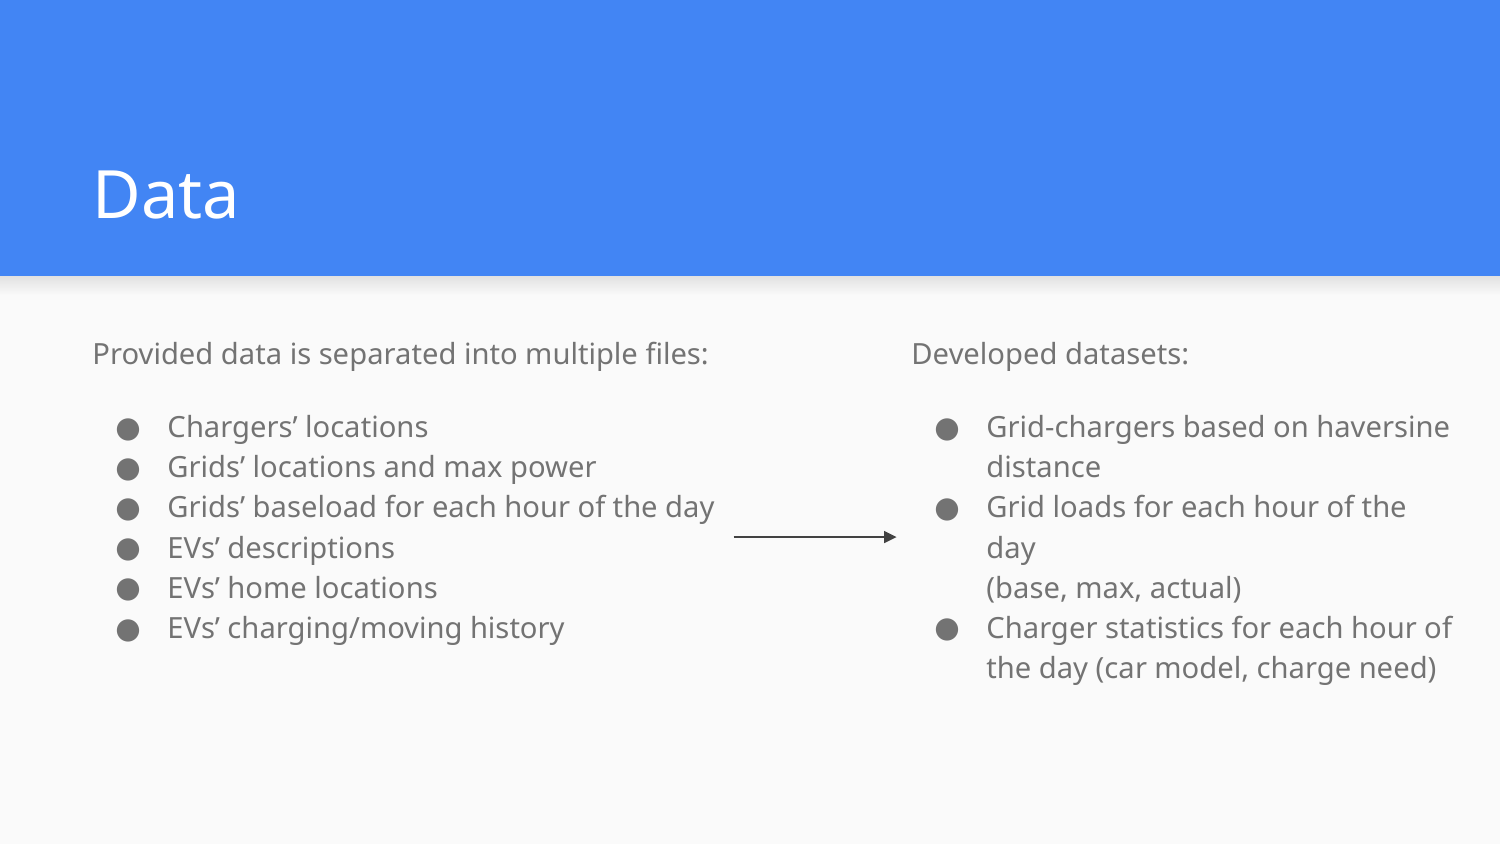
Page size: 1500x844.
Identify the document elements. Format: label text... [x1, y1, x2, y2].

title Data [77, 121, 1427, 248]
text_box Developed datasets: Grid-chargers based on haversine distance Grid loads for each hour of the day (base, max, actual) Charger statistics for each hour of the day (car model, charge need) [896, 314, 1472, 760]
list Provided data is separated into multiple files: Chargers’ locations Grids’ locations and max power Grids’ baseload for each hour of the day EVs’ descriptions EVs’ home locations EVs’ charging/moving history [77, 314, 734, 760]
